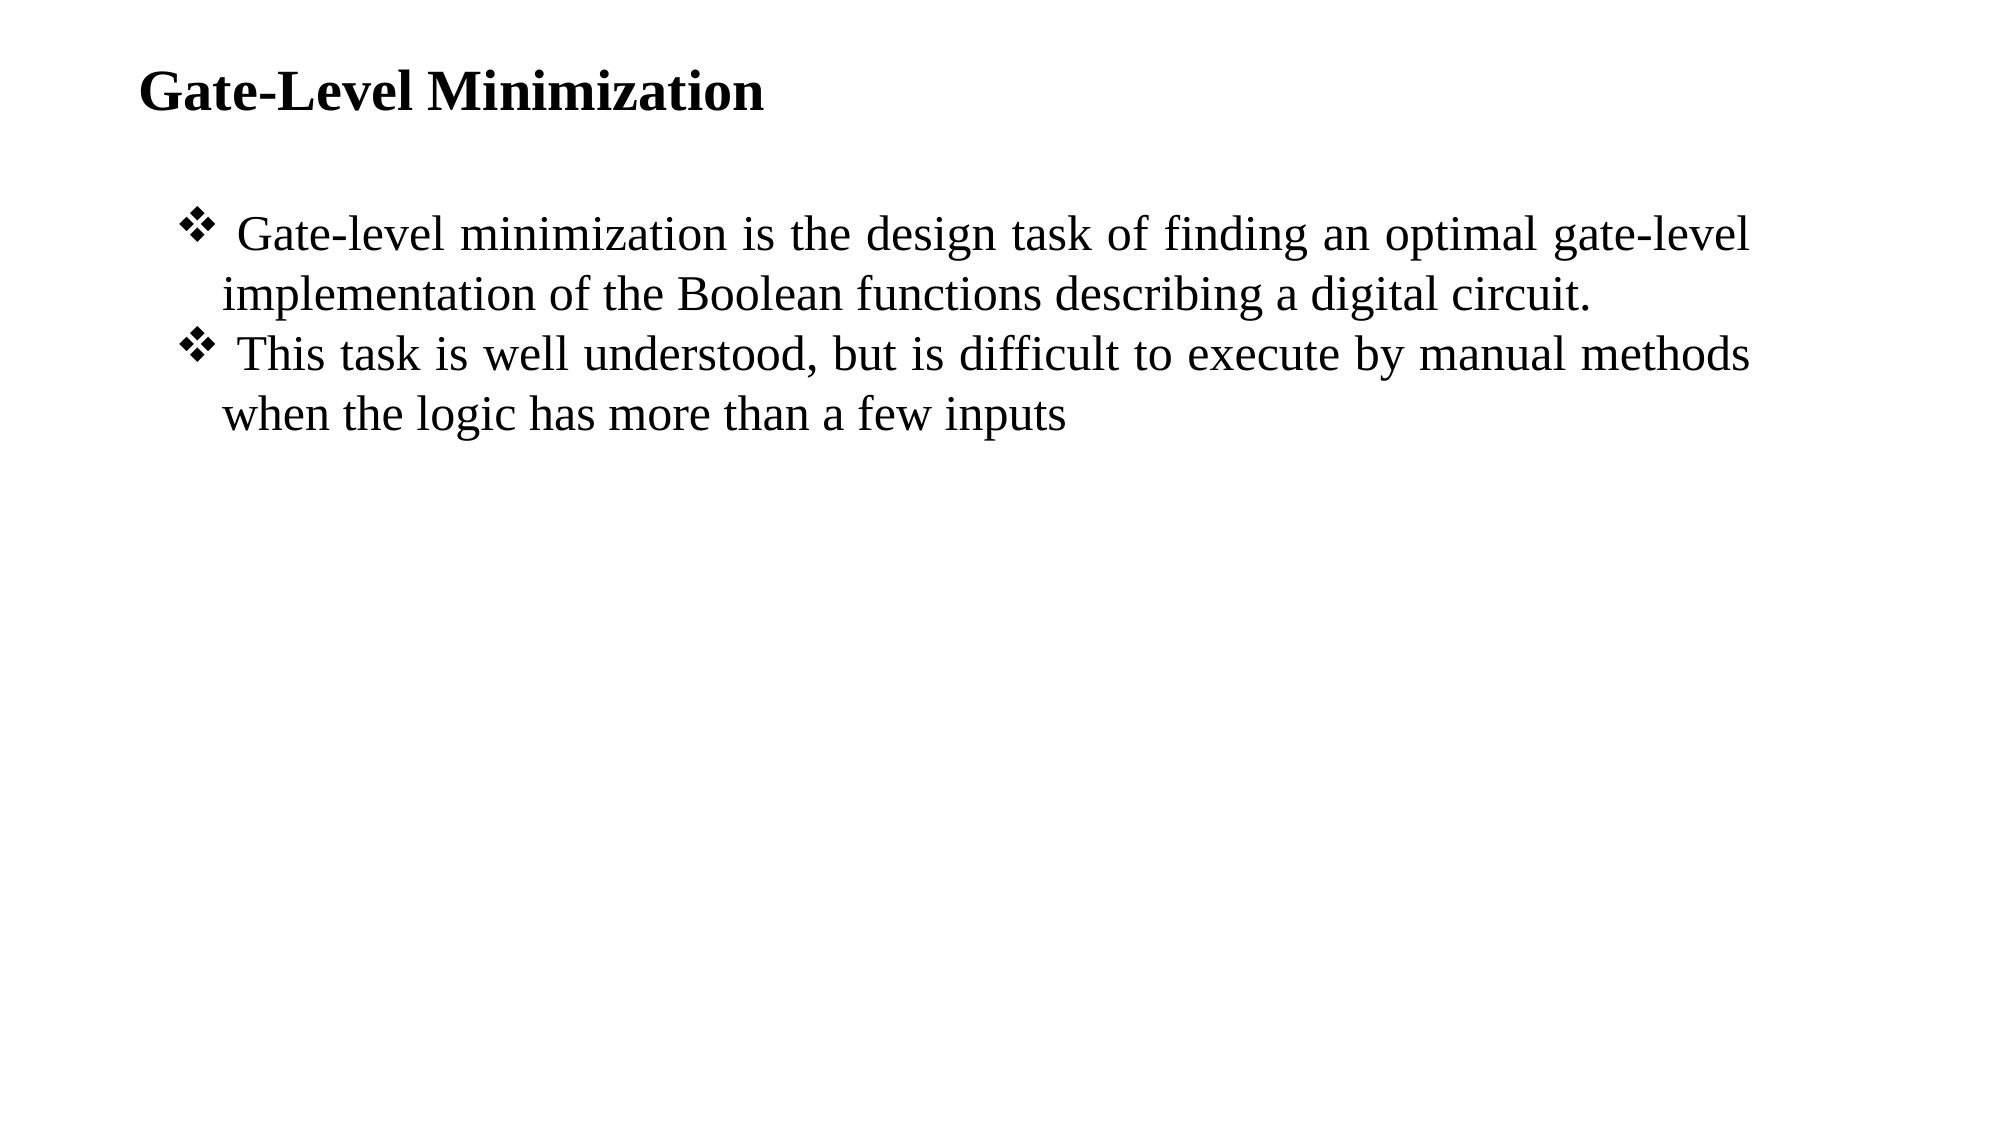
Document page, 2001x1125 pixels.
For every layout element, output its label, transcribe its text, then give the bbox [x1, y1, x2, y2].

text_box Gate-level minimization is the design task of finding an optimal gate-level implementation of the Boolean functions describing a digital circuit. This task is well understood, but is difficult to execute by manual methods when the logic has more than a few inputs [160, 193, 1767, 448]
text_box Gate-Level Minimization [123, 44, 1960, 130]
